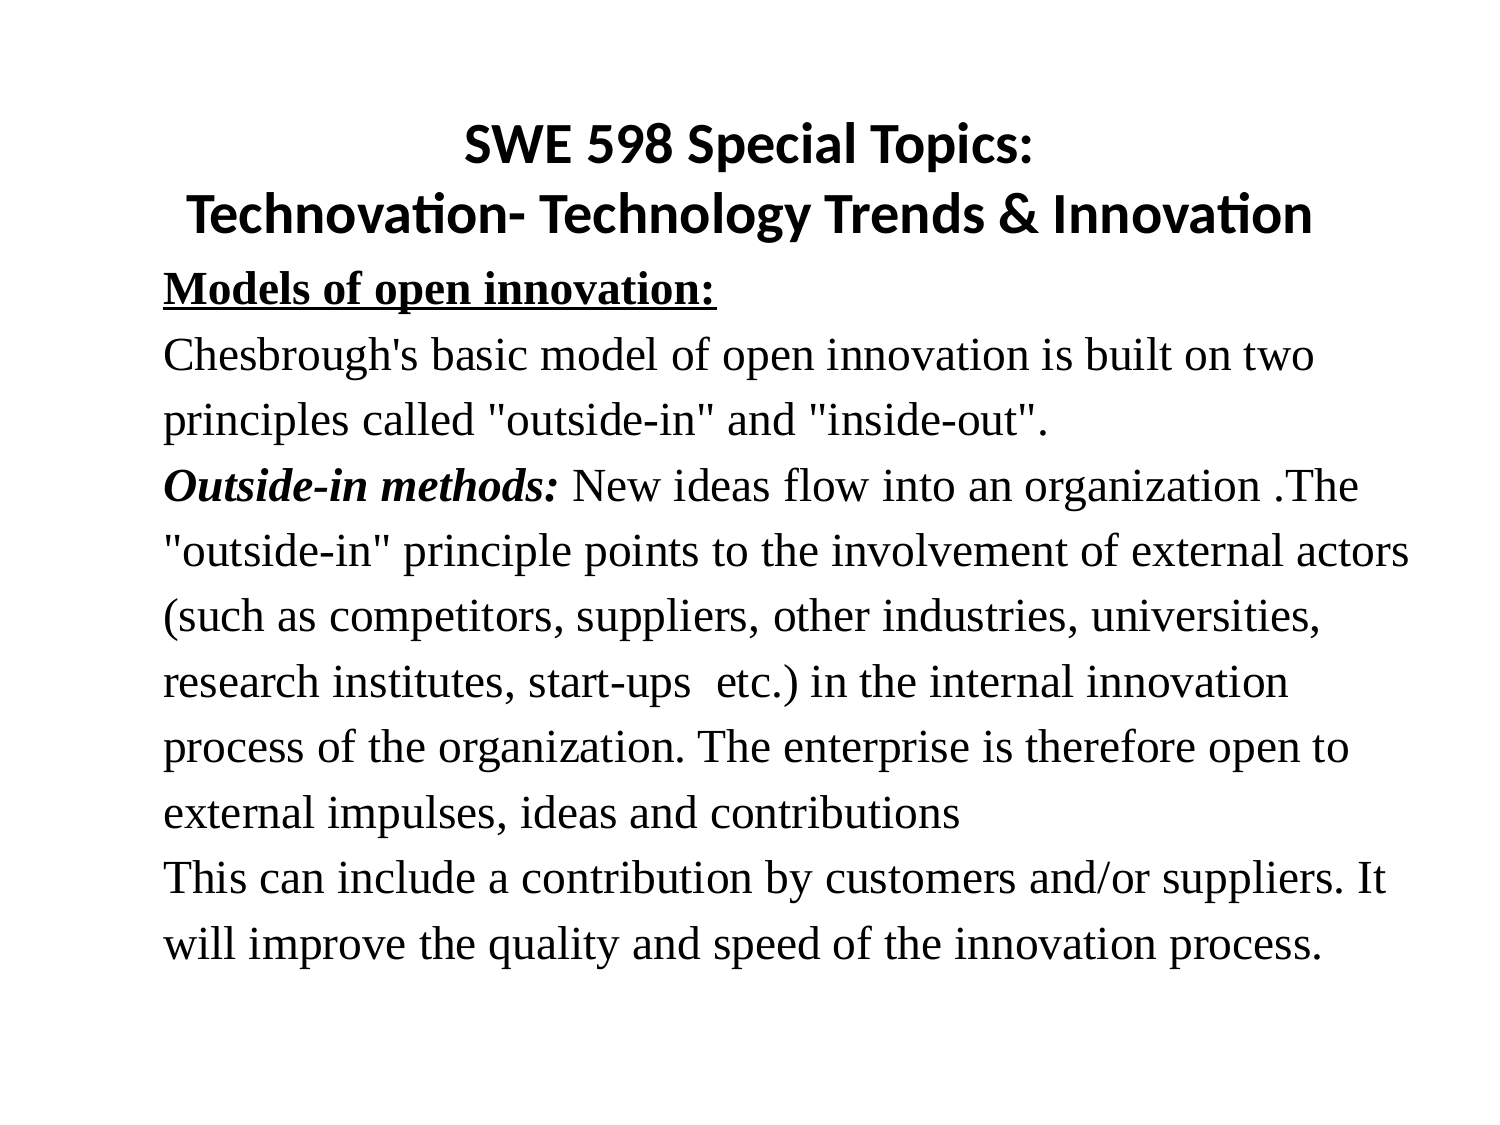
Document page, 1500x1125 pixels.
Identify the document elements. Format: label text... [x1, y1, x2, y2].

text_box SWE 598 Special Topics: Technovation- Technology Trends & Innovation [112, 87, 1388, 249]
text_box Models of open innovation: Chesbrough's basic model of open innovation is built on two principles called "outside-in" and "inside-out". Outside-in methods: New ideas flow into an organization .The "outside-in" principle points to the involvement of external actors (such as competitors, suppliers, other industries, universities, research institutes, start-ups etc.) in the internal innovation process of the organization. The enterprise is therefore open to external impulses, ideas and contributions This can include a contribution by customers and/or suppliers. It will improve the quality and speed of the innovation process. [74, 249, 1438, 1075]
